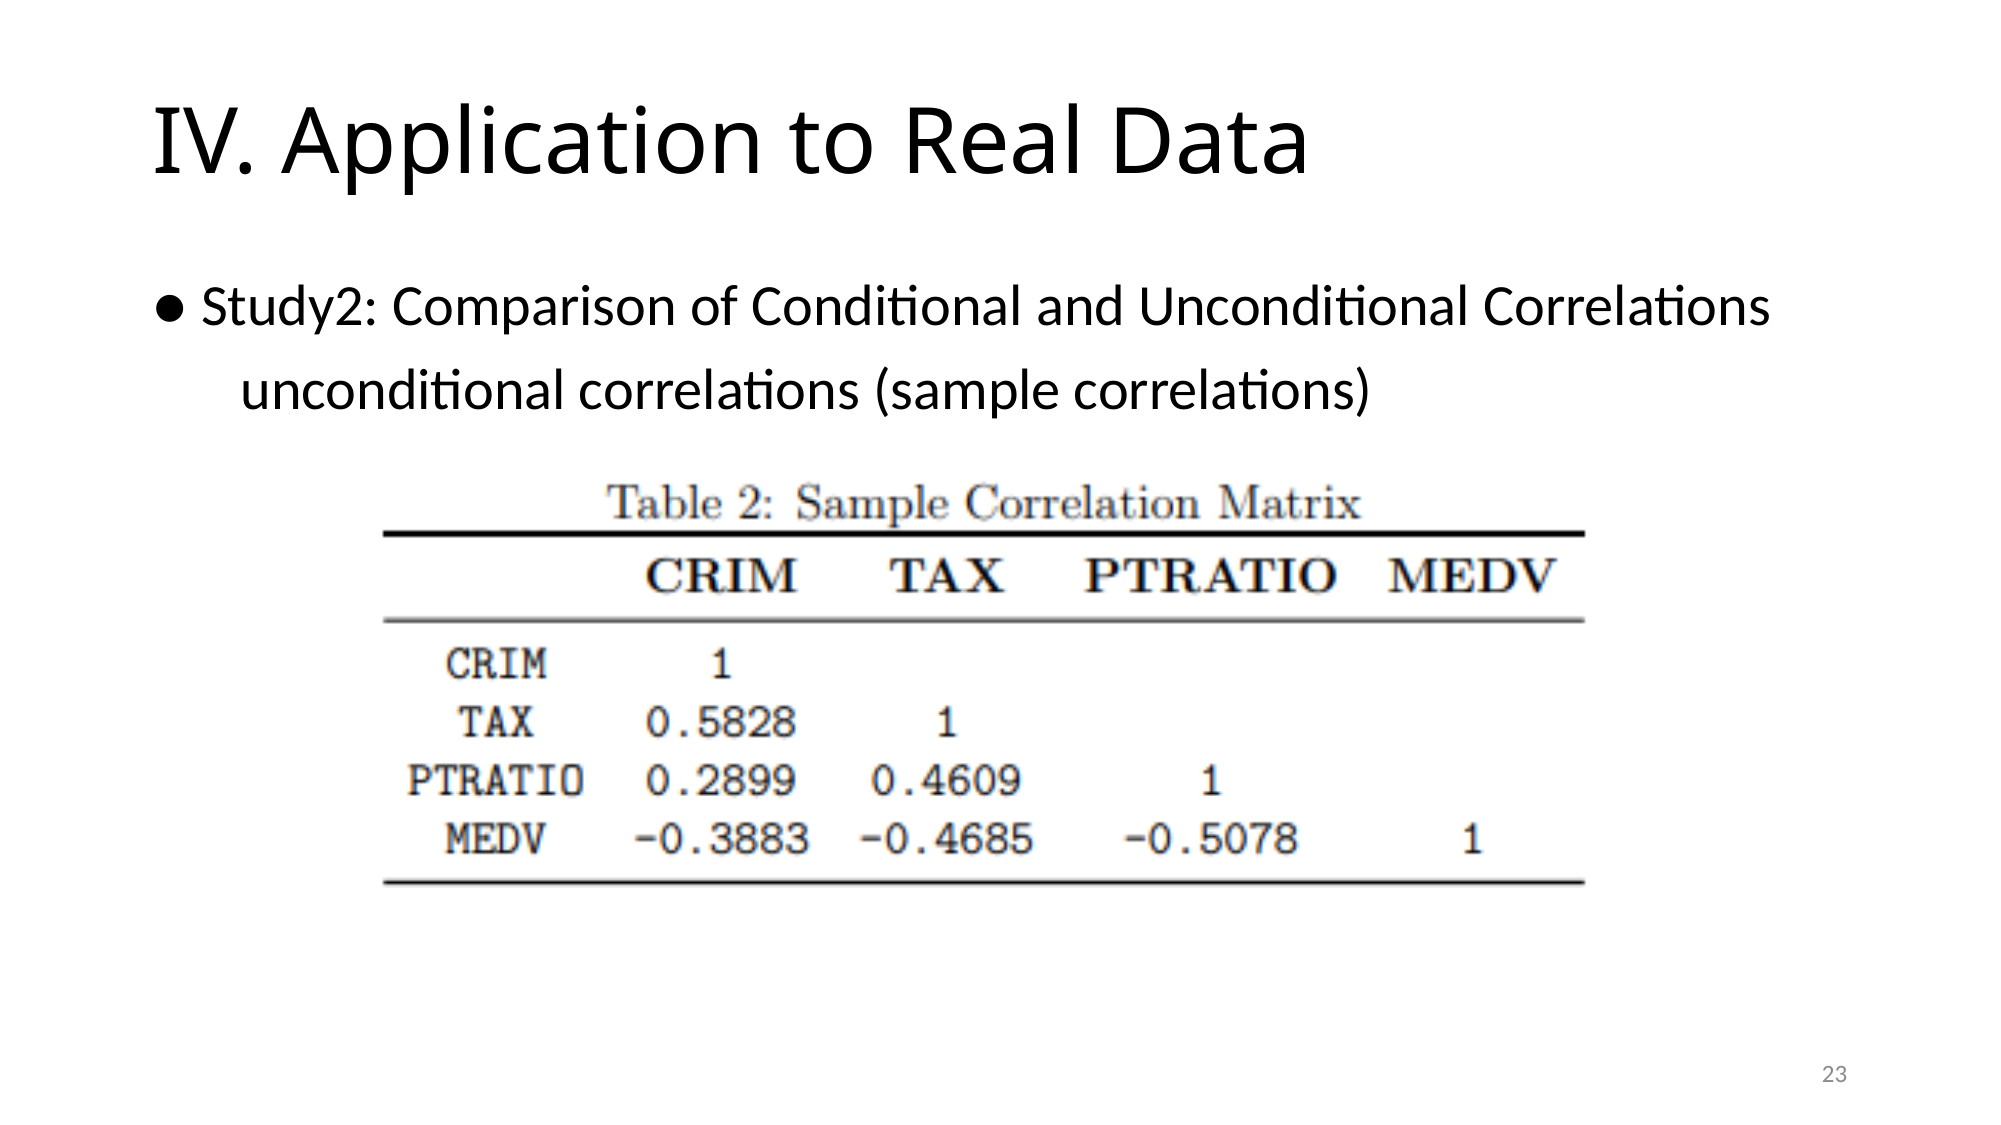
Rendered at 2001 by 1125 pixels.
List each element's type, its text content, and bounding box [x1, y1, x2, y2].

title IV. Application to Real Data [137, 59, 1863, 228]
slide_number 23 [1412, 1042, 1863, 1103]
picture [338, 458, 1629, 923]
